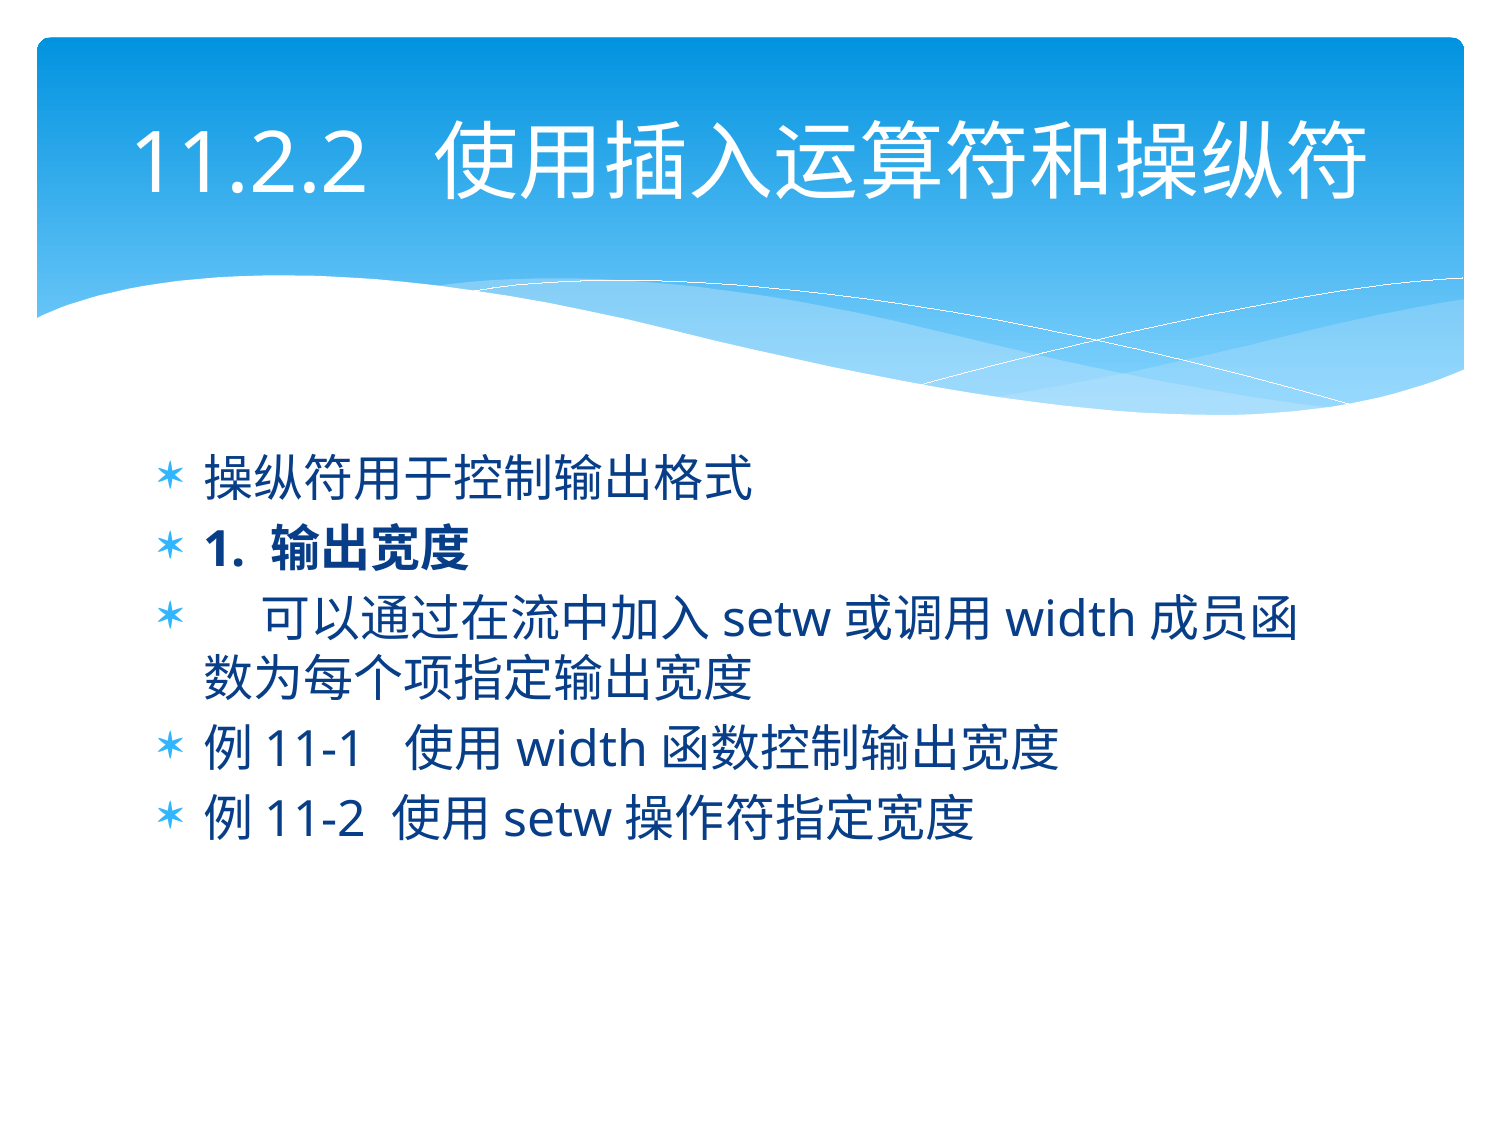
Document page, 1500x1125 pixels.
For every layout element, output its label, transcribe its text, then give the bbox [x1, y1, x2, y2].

title 11.2.2 使用插入运算符和操纵符 [75, 55, 1425, 261]
list 操纵符用于控制输出格式 1. 输出宽度 可以通过在流中加入setw或调用width成员函数为每个项指定输出宽度 例11-1 使用width函数控制输出宽度 例11-2 使用setw操作符指定宽度 [143, 438, 1359, 1005]
